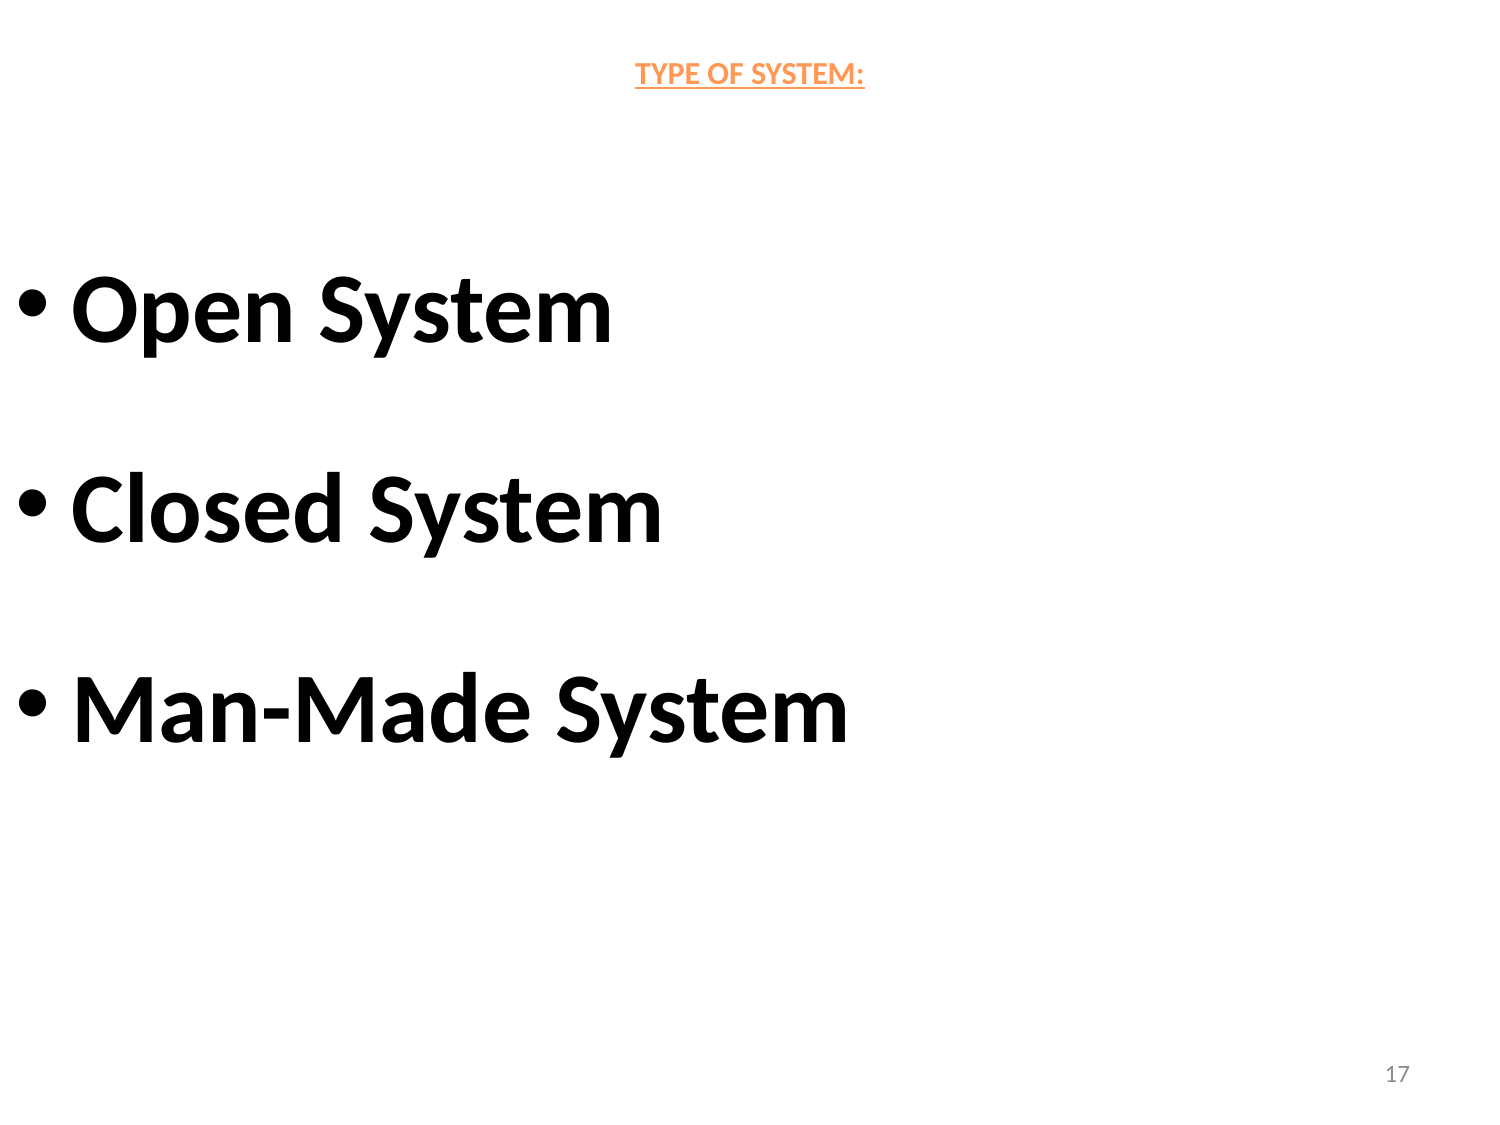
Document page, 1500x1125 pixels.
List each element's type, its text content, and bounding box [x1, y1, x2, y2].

title TYPE OF SYSTEM: [75, 45, 1425, 138]
list Open System Closed System Man-Made System [0, 174, 1450, 888]
slide_number 17 [1074, 1042, 1425, 1103]
